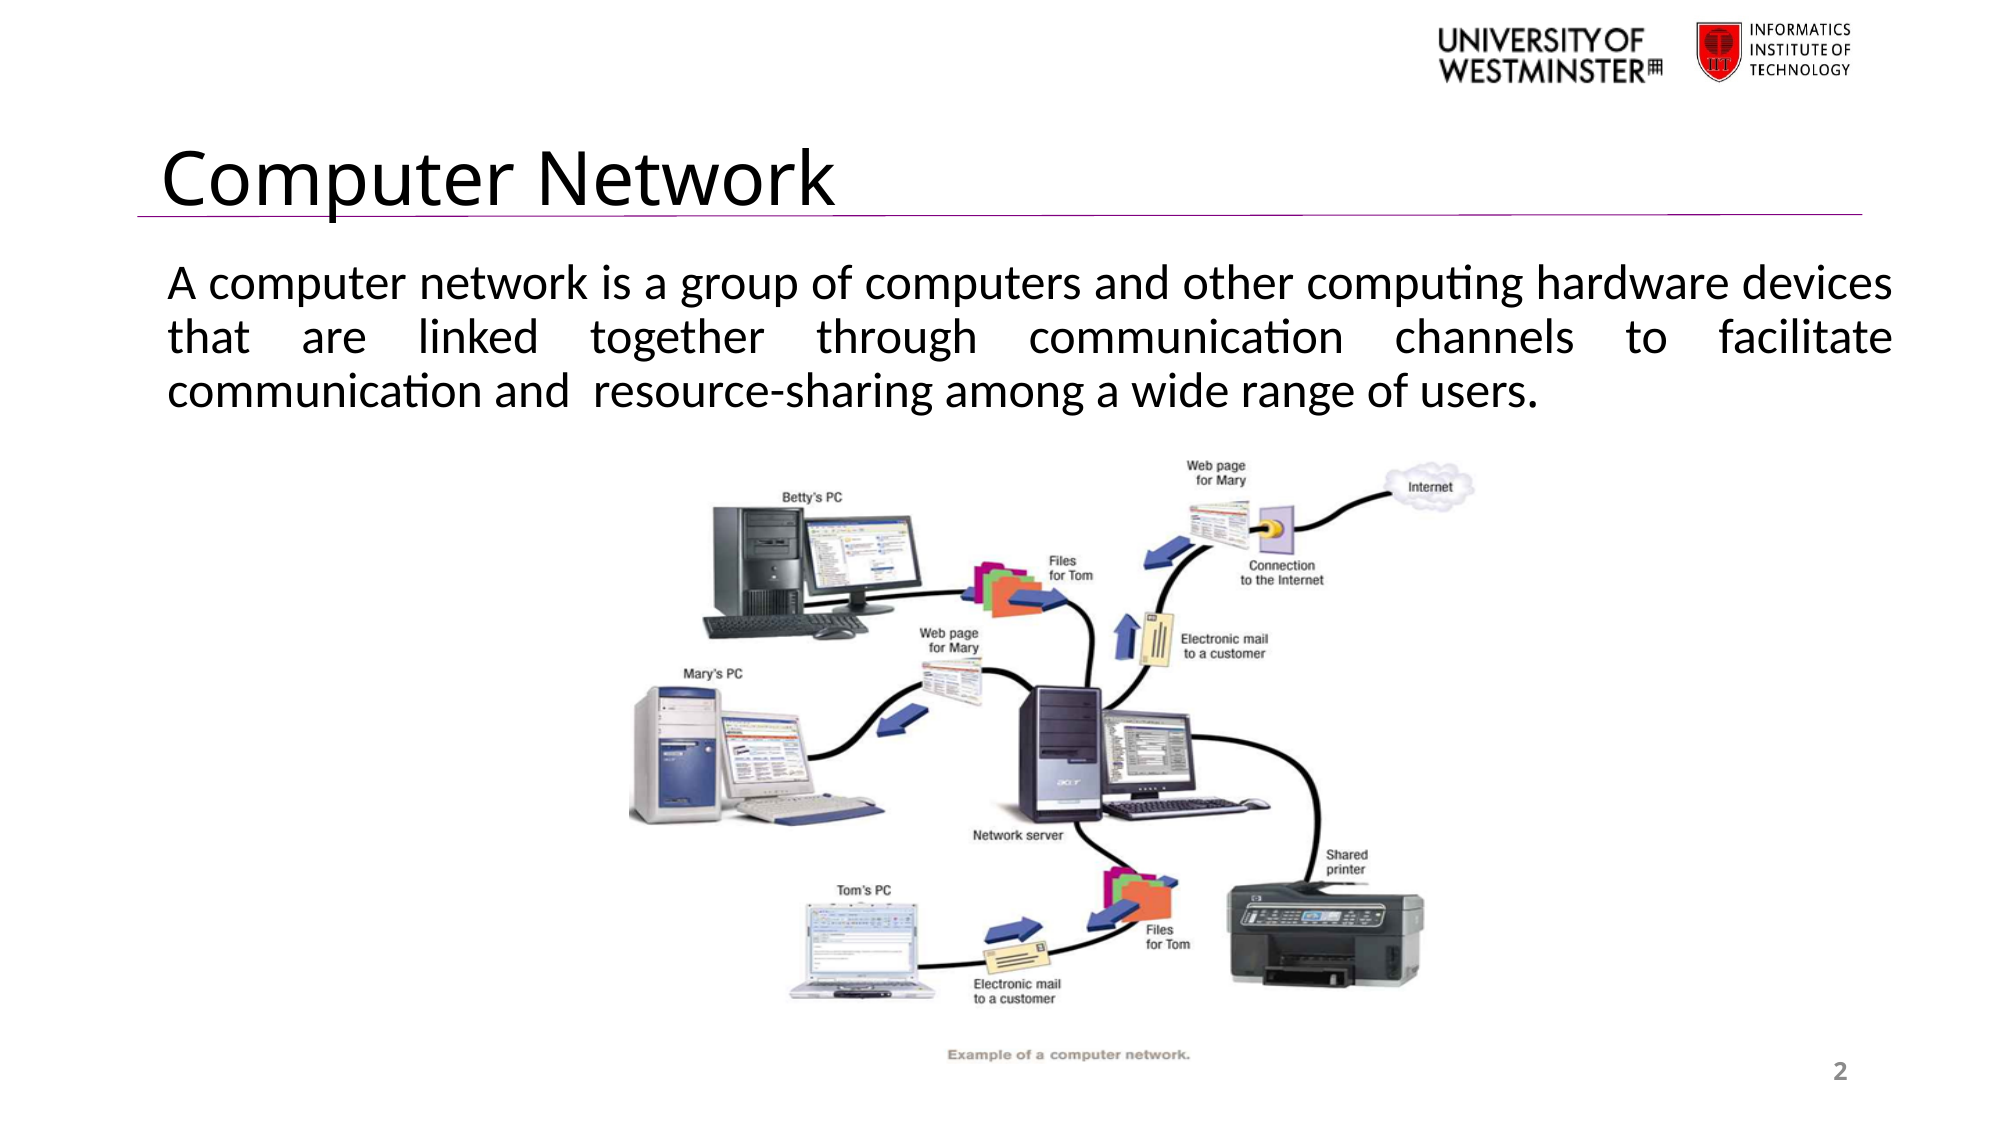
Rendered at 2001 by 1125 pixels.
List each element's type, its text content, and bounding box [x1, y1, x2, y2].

picture [629, 449, 1484, 1088]
picture [1425, 5, 1863, 102]
list A computer network is a group of computers and other computing hardware devices that are linked together through communication channels to facilitate communication and resource-sharing among a wide range of users. [145, 248, 1909, 896]
slide_number 2 [1412, 1042, 1863, 1103]
title Computer Network [145, 119, 1546, 244]
